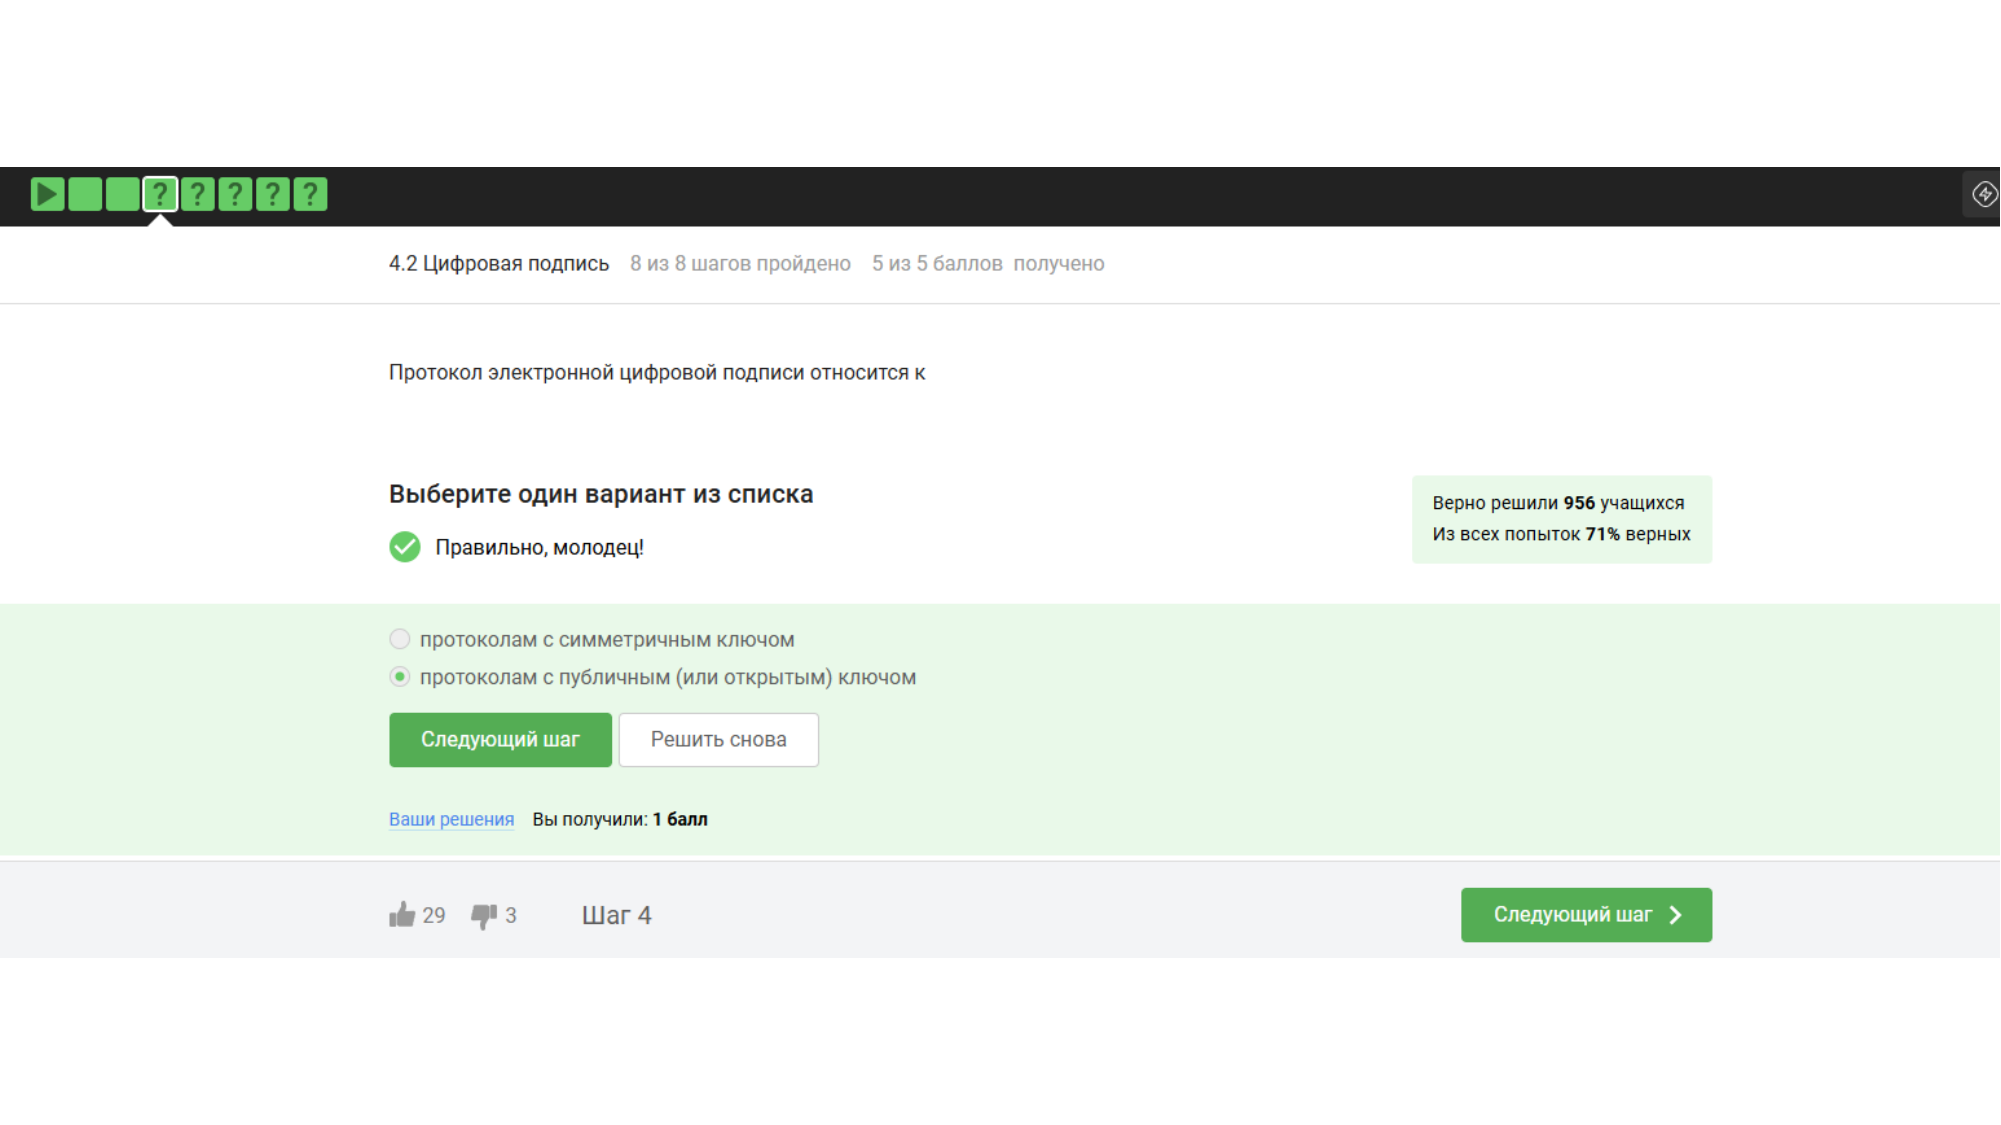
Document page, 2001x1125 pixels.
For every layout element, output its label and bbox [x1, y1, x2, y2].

picture [0, 167, 2000, 958]
